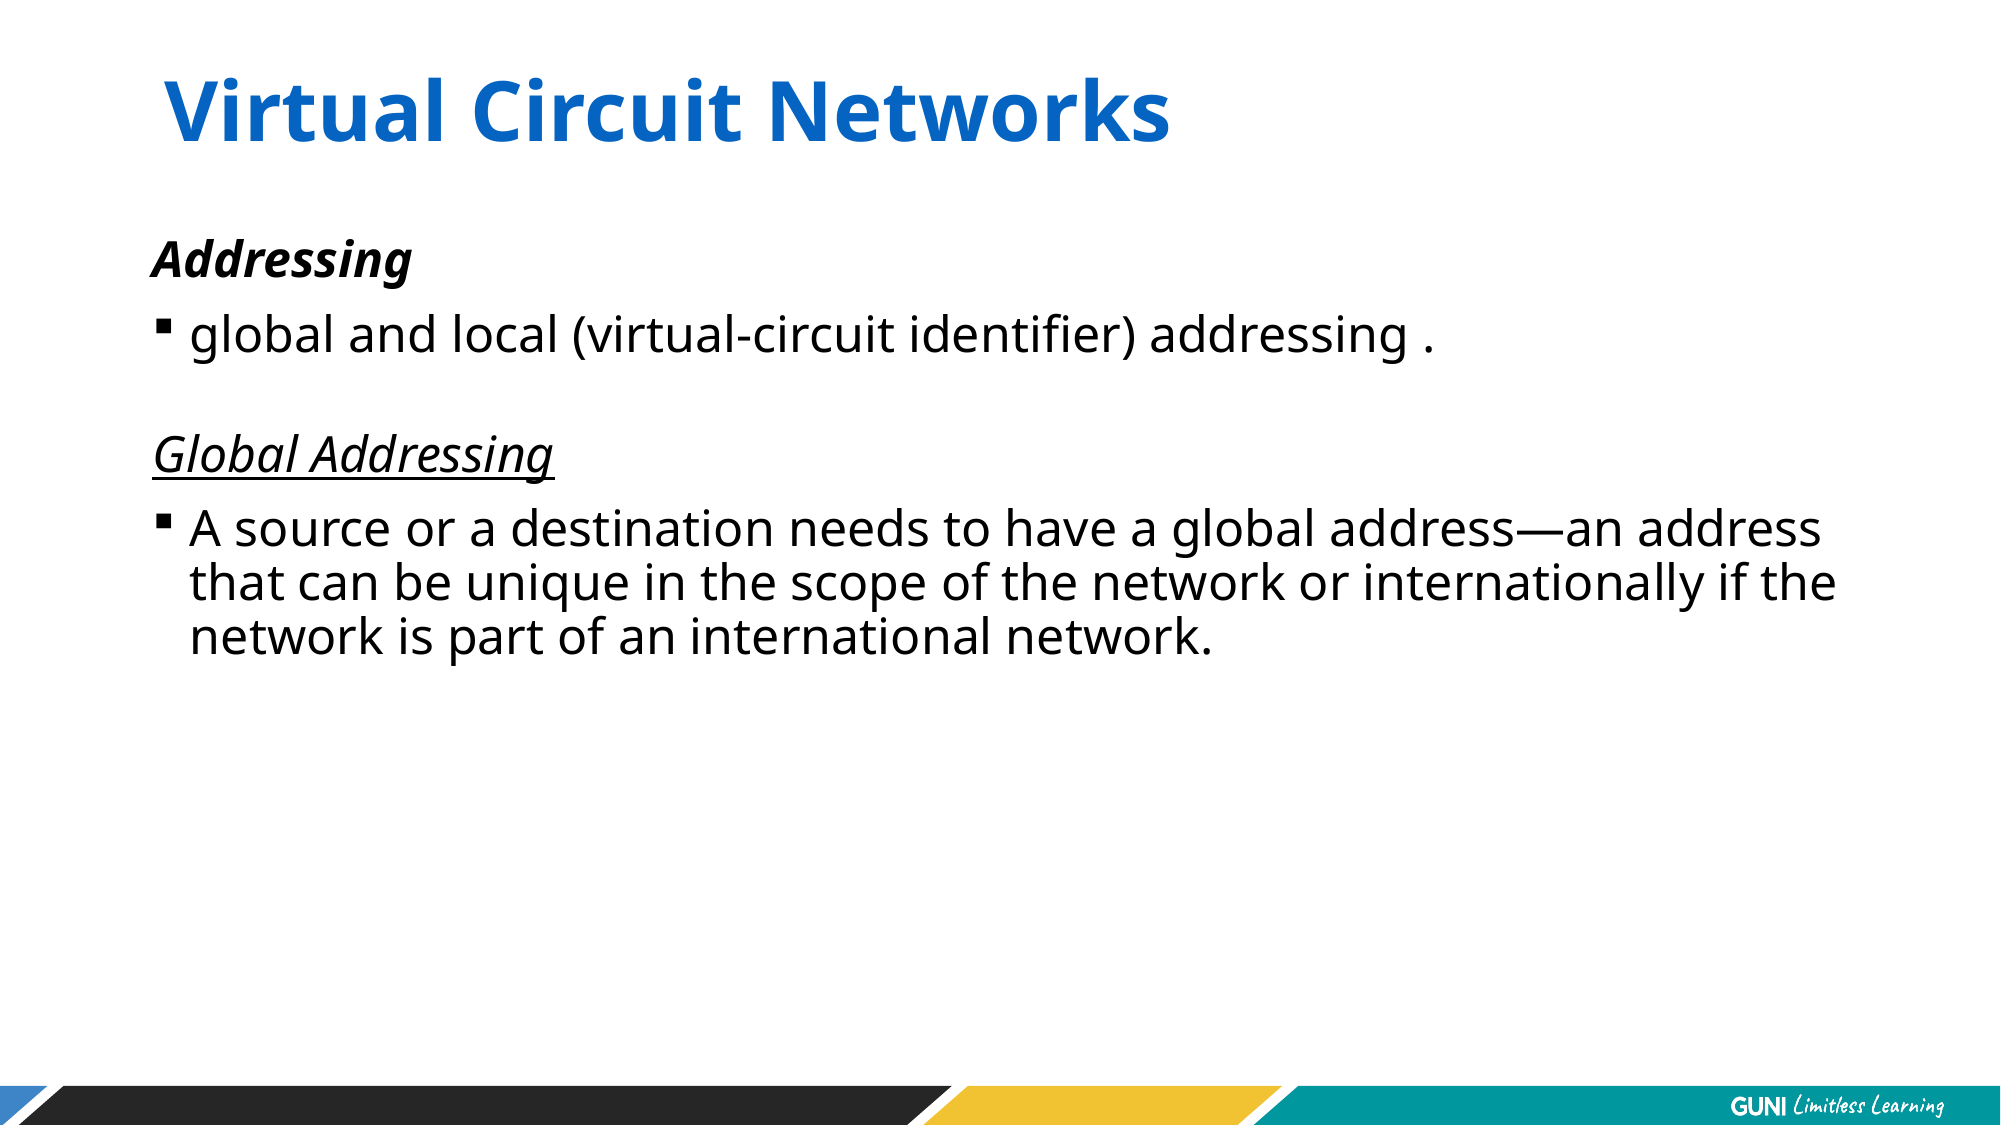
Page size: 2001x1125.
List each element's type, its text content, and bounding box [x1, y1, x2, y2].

text_box Virtual Circuit Networks [150, 62, 1850, 200]
text_box Addressing global and local (virtual-circuit identifier) addressing . Global Addressing A source or a destination needs to have a global address—an address that can be unique in the scope of the network or internationally if the network is part of an international network. [137, 226, 1886, 733]
picture [1731, 1094, 1944, 1118]
